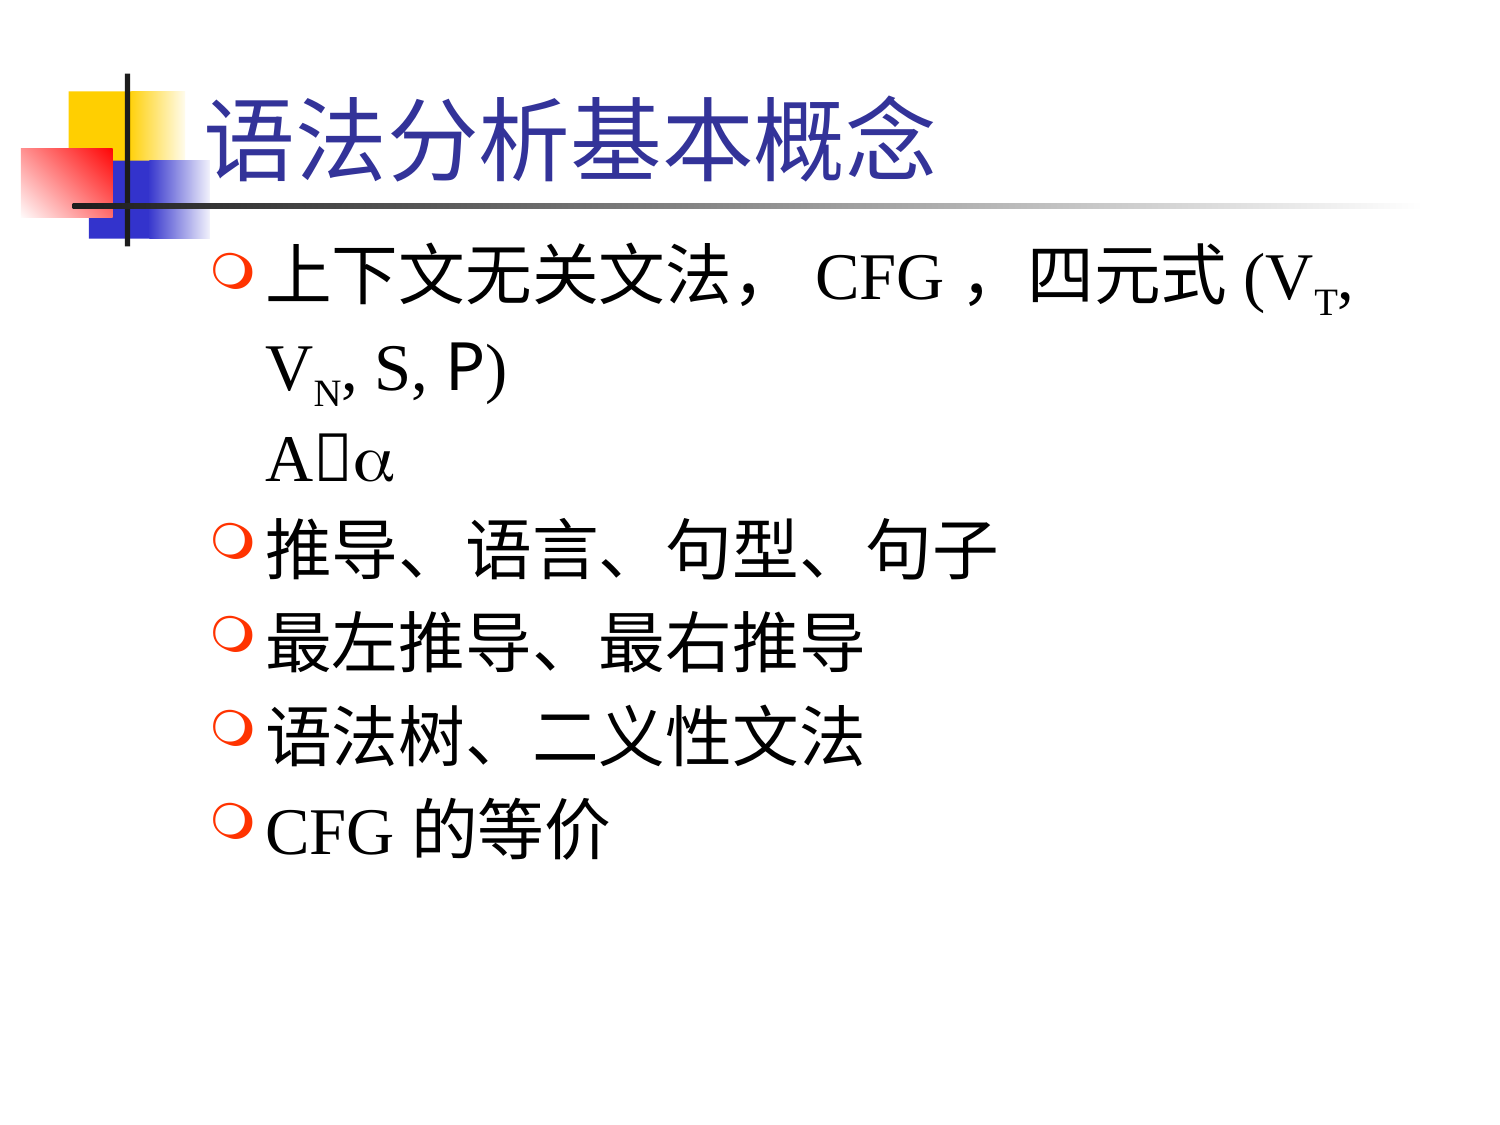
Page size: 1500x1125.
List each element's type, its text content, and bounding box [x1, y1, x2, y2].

title 语法分析基本概念 [188, 12, 1468, 200]
list 上下文无关文法，CFG，四元式(VT, VN, S, P) Aa 推导、语言、句型、句子 最左推导、最右推导 语法树、二义性文法 CFG的等价 [193, 224, 1469, 1000]
